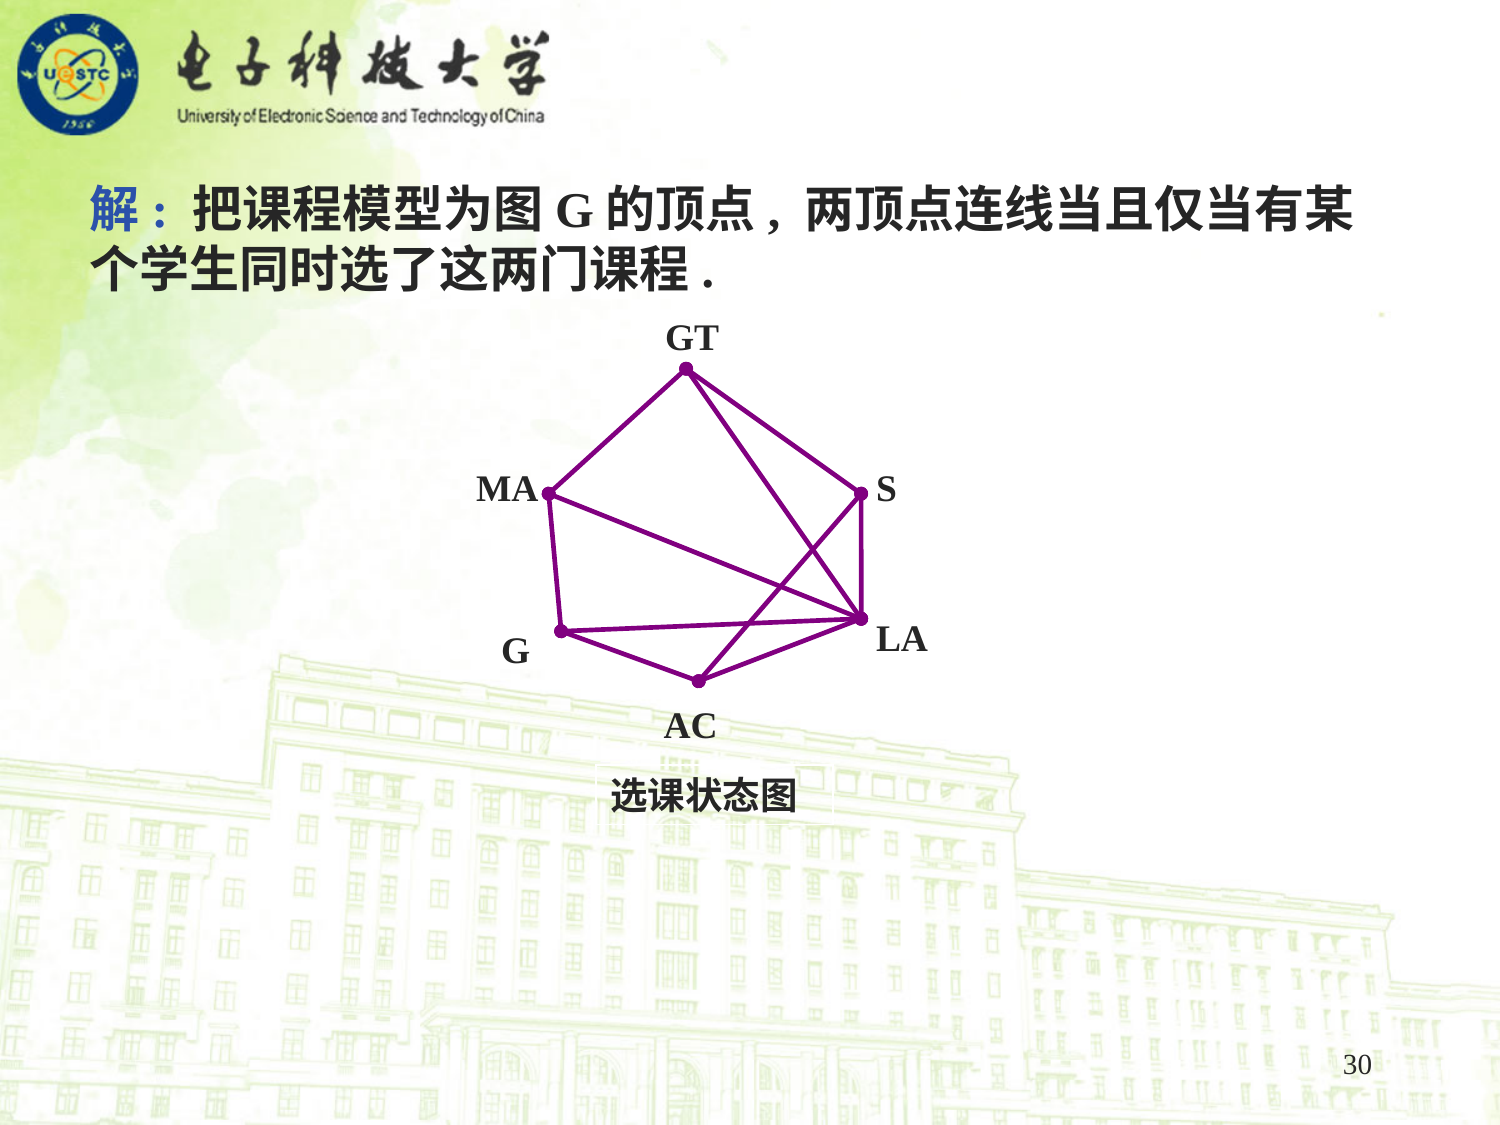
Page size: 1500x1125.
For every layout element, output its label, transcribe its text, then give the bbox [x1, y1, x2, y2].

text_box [461, 305, 964, 826]
slide_number 30 [1074, 1025, 1388, 1100]
text_box 解: 把课程模型为图G的顶点, 两顶点连线当且仅当有某个学生同时选了这两门课程. [74, 170, 1413, 305]
picture [0, 0, 1500, 1125]
